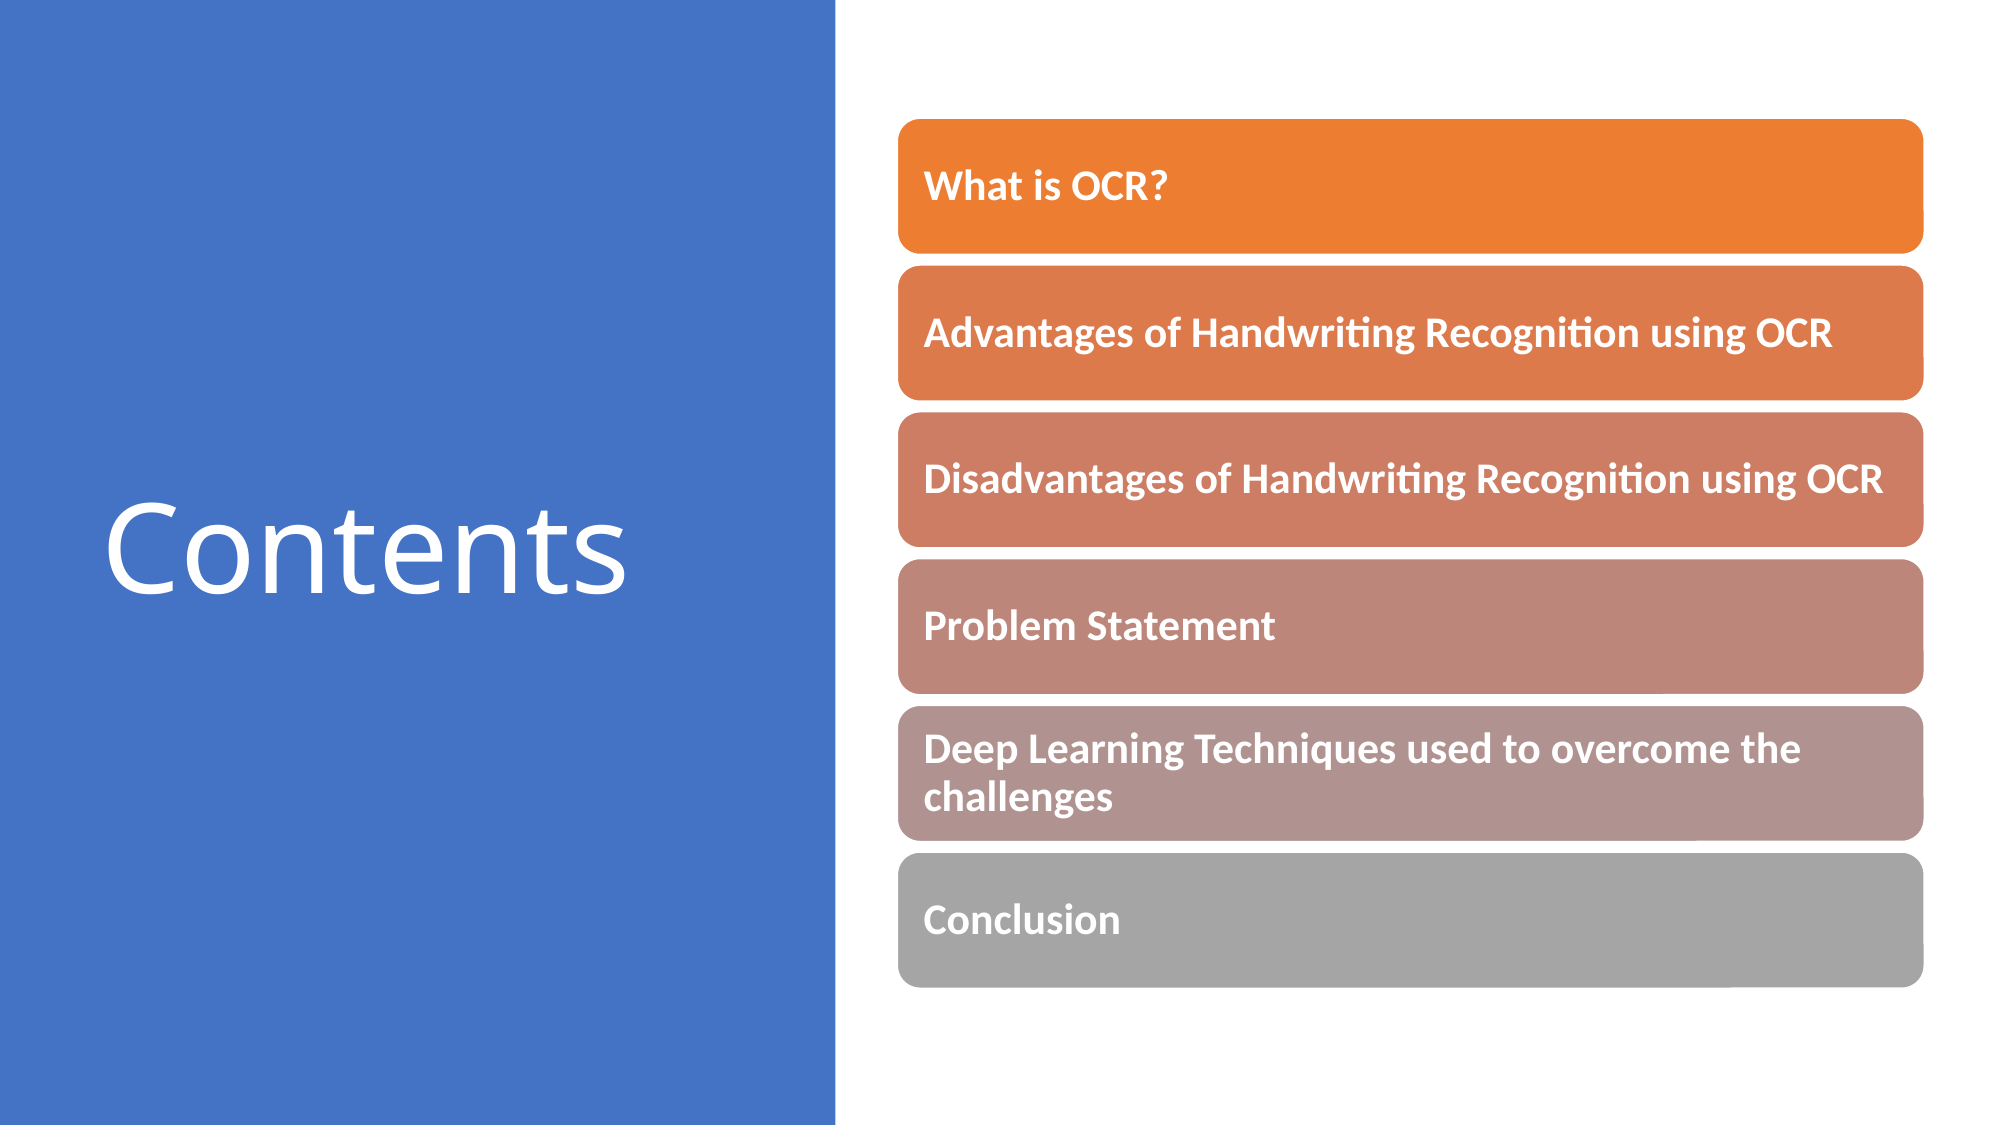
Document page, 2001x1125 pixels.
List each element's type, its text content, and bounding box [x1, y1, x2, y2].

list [897, 101, 1925, 1005]
text_box [0, 0, 836, 1125]
title Contents [86, 101, 711, 1005]
